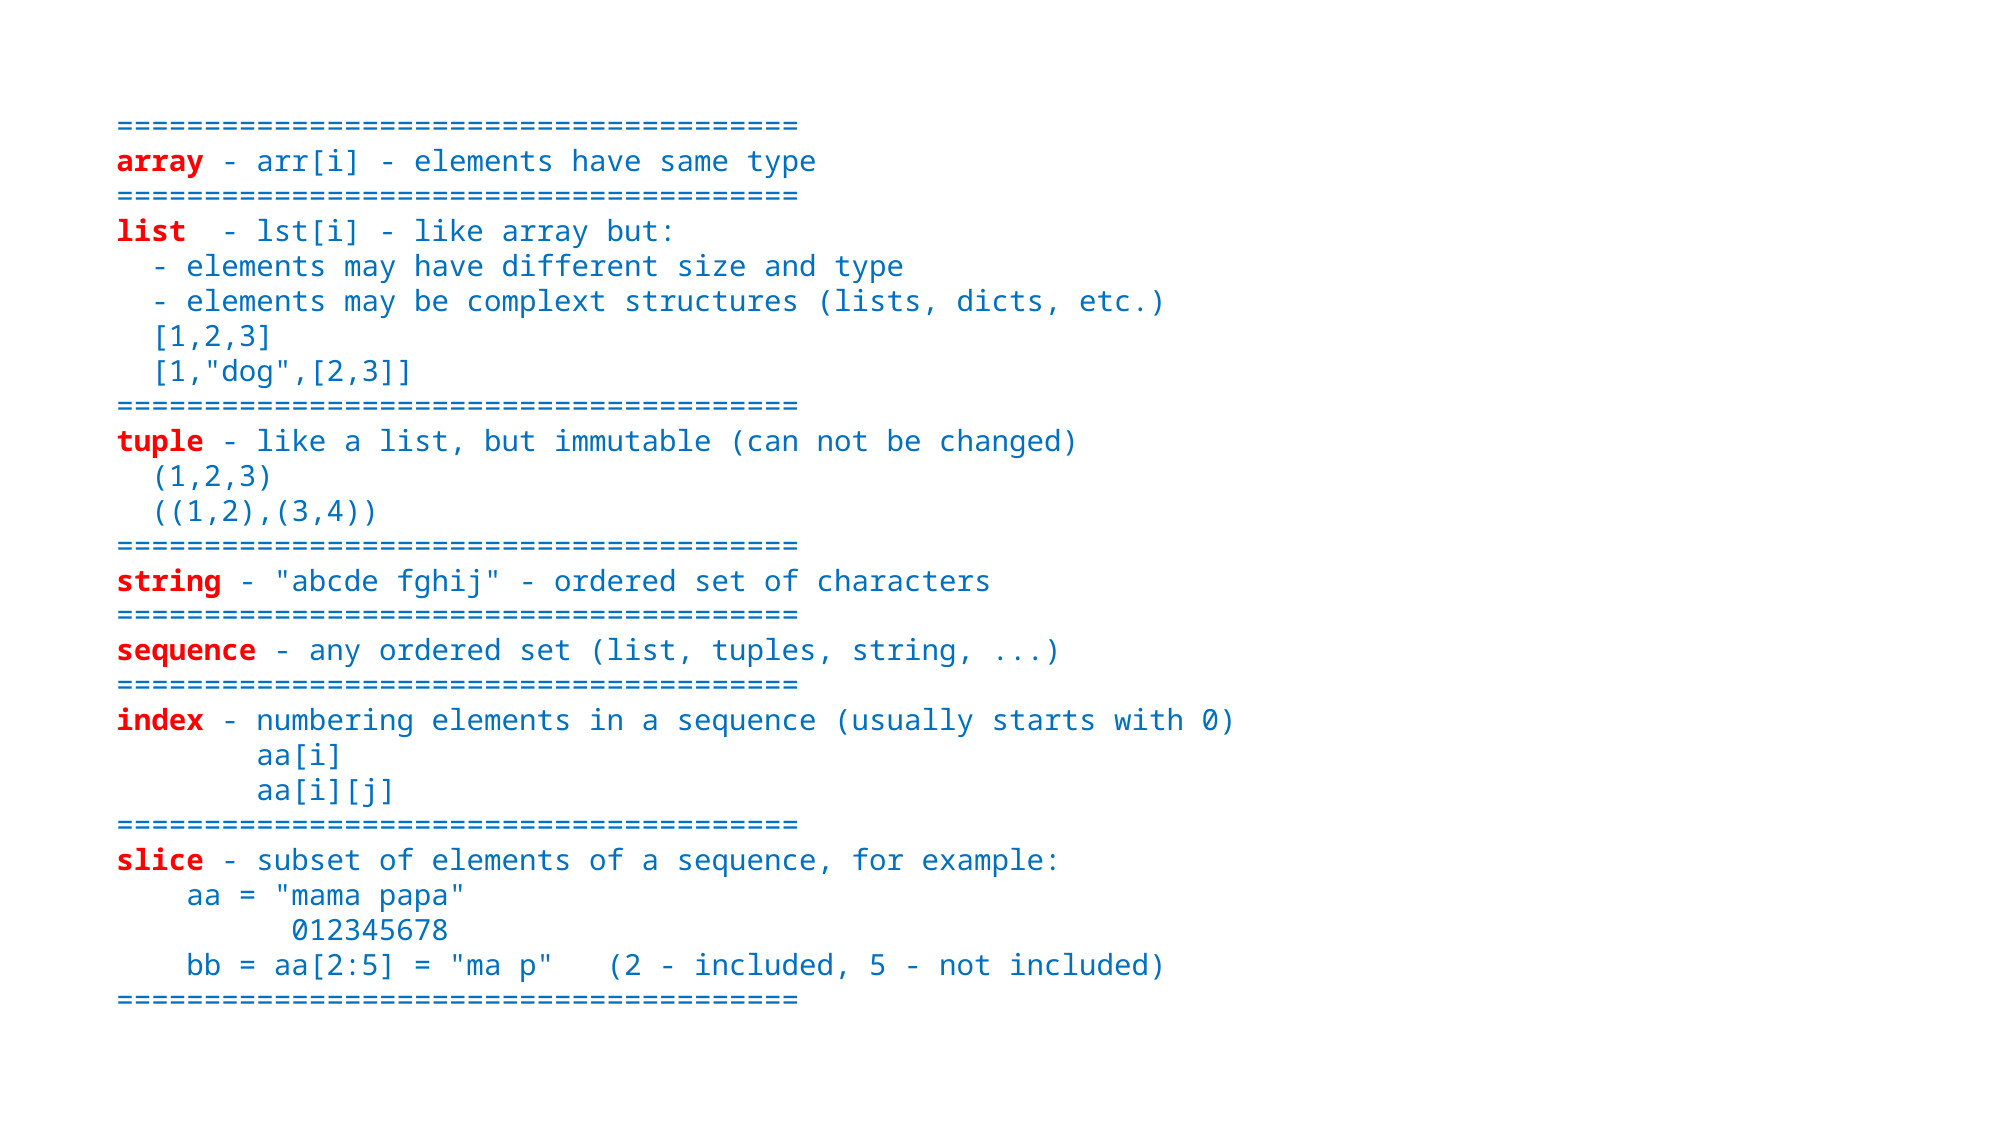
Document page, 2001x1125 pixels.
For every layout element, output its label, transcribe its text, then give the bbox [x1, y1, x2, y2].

text_box ======================================= array - arr[i] - elements have same type ======================================= list - lst[i] - like array but: - elements may have different size and type - elements may be complext structures (lists, dicts, etc.) [1,2,3] [1,"dog",[2,3]] ======================================= tuple - like a list, but immutable (can not be changed) (1,2,3) ((1,2),(3,4)) ======================================= string - "abcde fghij" - ordered set of characters ======================================= sequence - any ordered set (list, tuples, string, ...) ======================================= index - numbering elements in a sequence (usually starts with 0) aa[i] aa[i][j] ======================================= slice - subset of elements of a sequence, for example: aa = "mama papa" 012345678 bb = aa[2:5] = "ma p" (2 - included, 5 - not included) ======================================= [101, 99, 1466, 1024]
